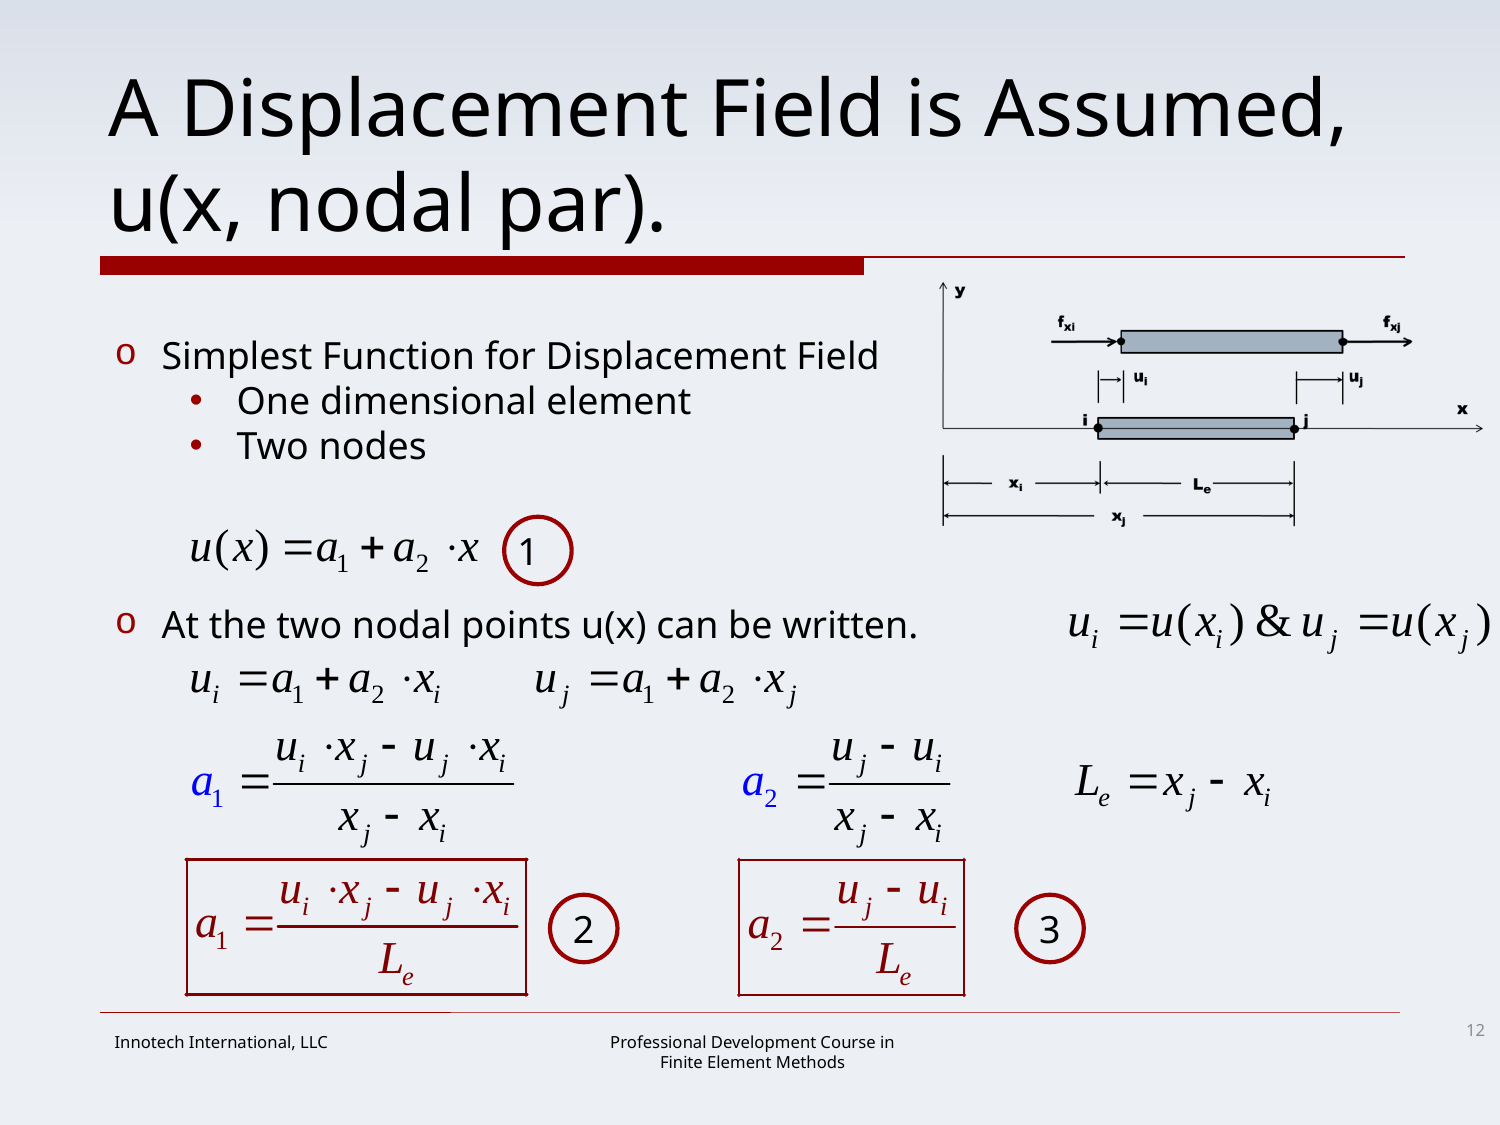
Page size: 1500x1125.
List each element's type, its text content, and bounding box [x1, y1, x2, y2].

text_box 2 [549, 894, 618, 963]
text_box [183, 514, 490, 585]
text_box 3 [1016, 894, 1084, 963]
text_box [1066, 749, 1282, 823]
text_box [183, 646, 807, 714]
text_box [730, 850, 976, 1008]
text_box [183, 714, 960, 857]
slide_number 12 [1149, 1012, 1500, 1073]
text_box At the two nodal points u(x) can be written. [99, 594, 1056, 654]
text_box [177, 850, 538, 1007]
text_box 1 [504, 516, 572, 585]
title A Displacement Field is Assumed, u(x, nodal par). [94, 50, 1407, 250]
text_box Simplest Function for Displacement Field One dimensional element Two nodes [99, 324, 925, 475]
picture [937, 274, 1489, 535]
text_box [1061, 588, 1500, 664]
